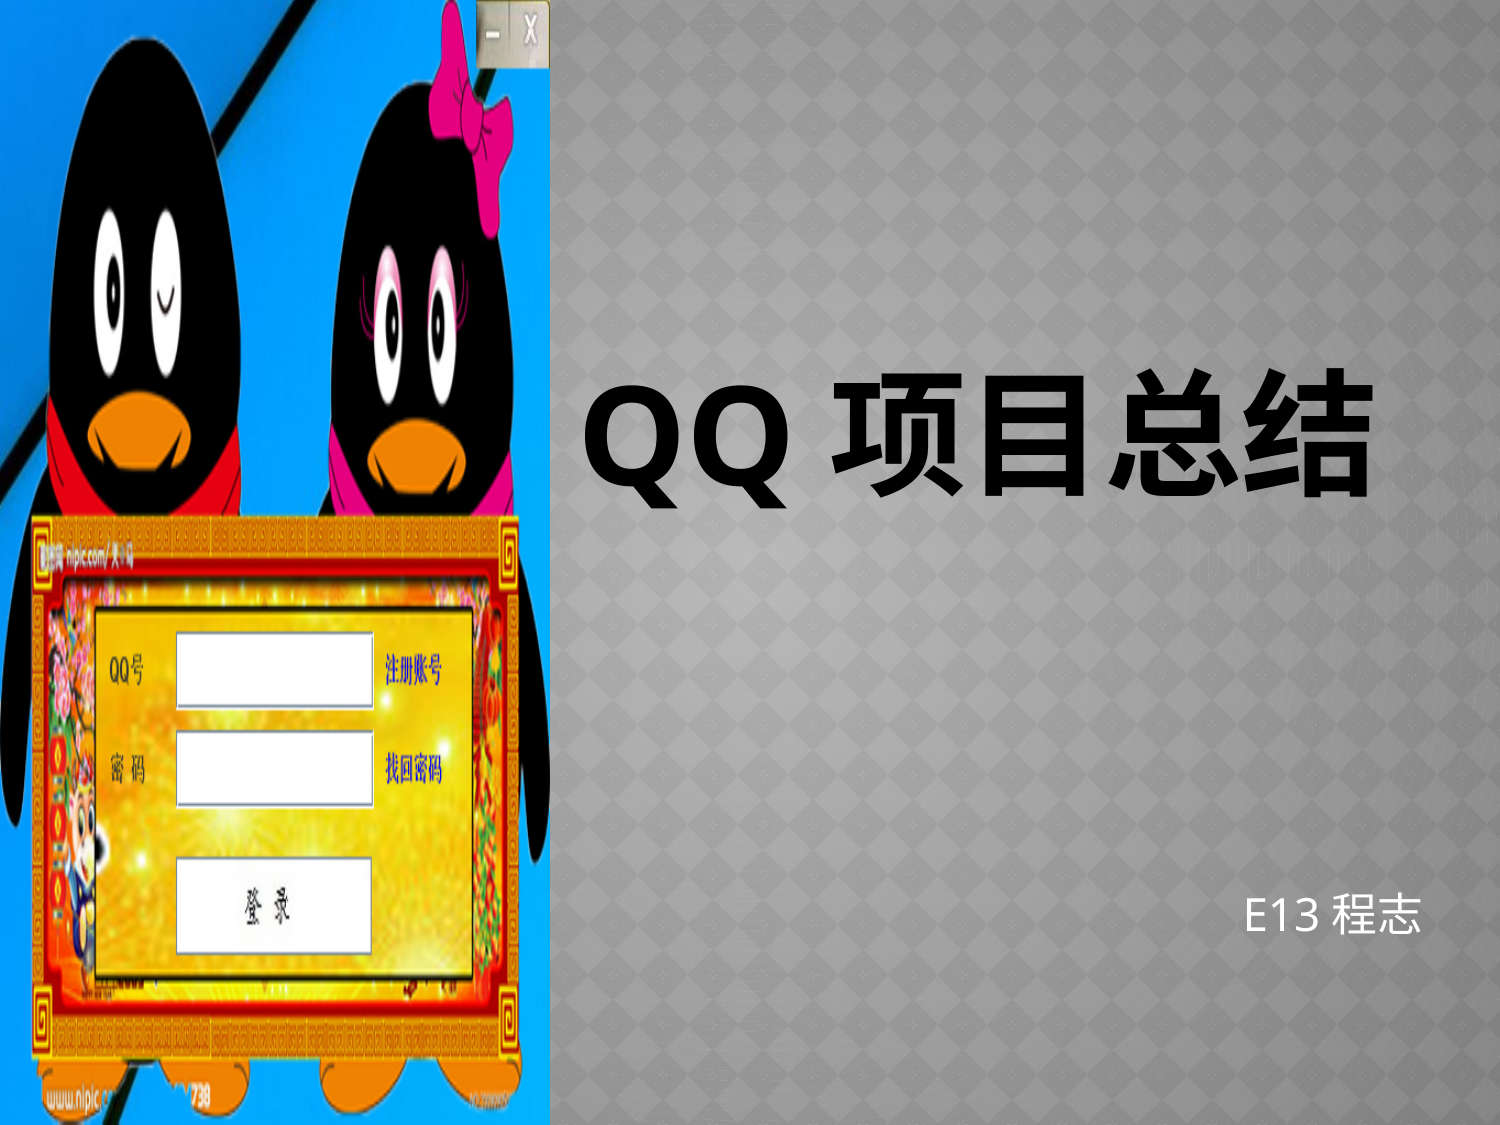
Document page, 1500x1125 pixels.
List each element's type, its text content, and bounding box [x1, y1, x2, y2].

title Qq项目总结 [555, 42, 1387, 514]
subtitle E13程志 [591, 885, 1431, 1067]
picture [0, 0, 550, 1125]
